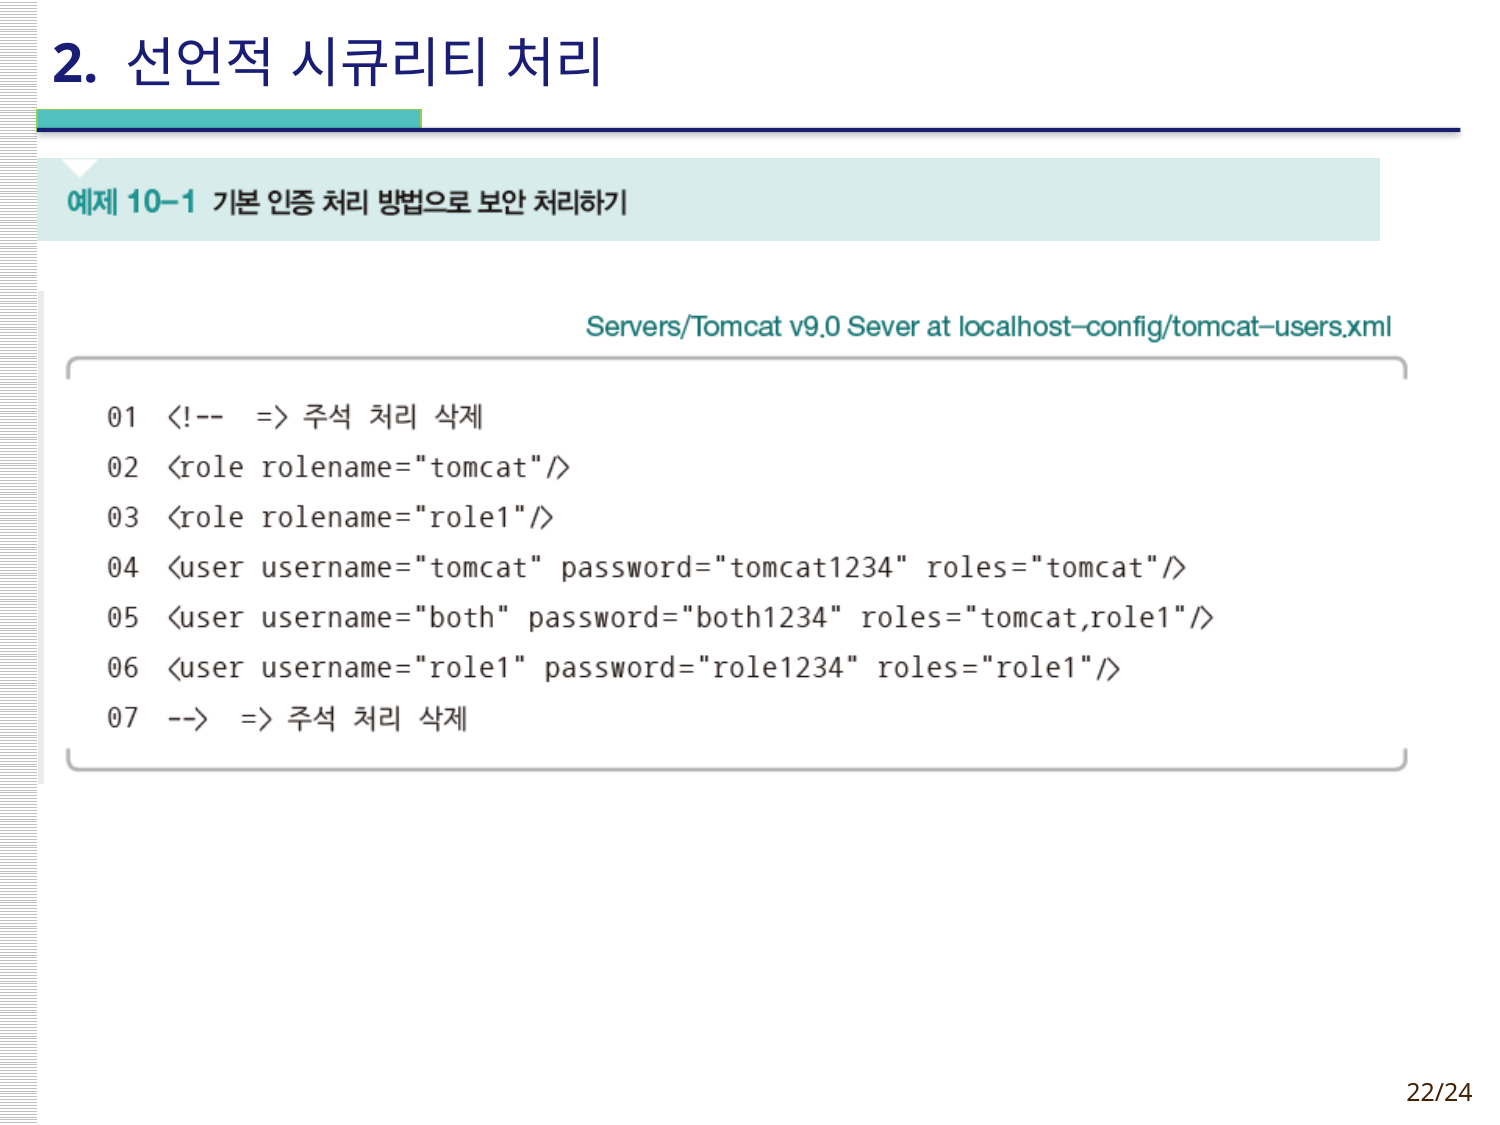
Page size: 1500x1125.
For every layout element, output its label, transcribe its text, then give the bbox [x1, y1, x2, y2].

title 2. 선언적 시큐리티 처리 [37, 13, 1278, 109]
picture [38, 290, 1428, 784]
picture [37, 157, 1380, 242]
